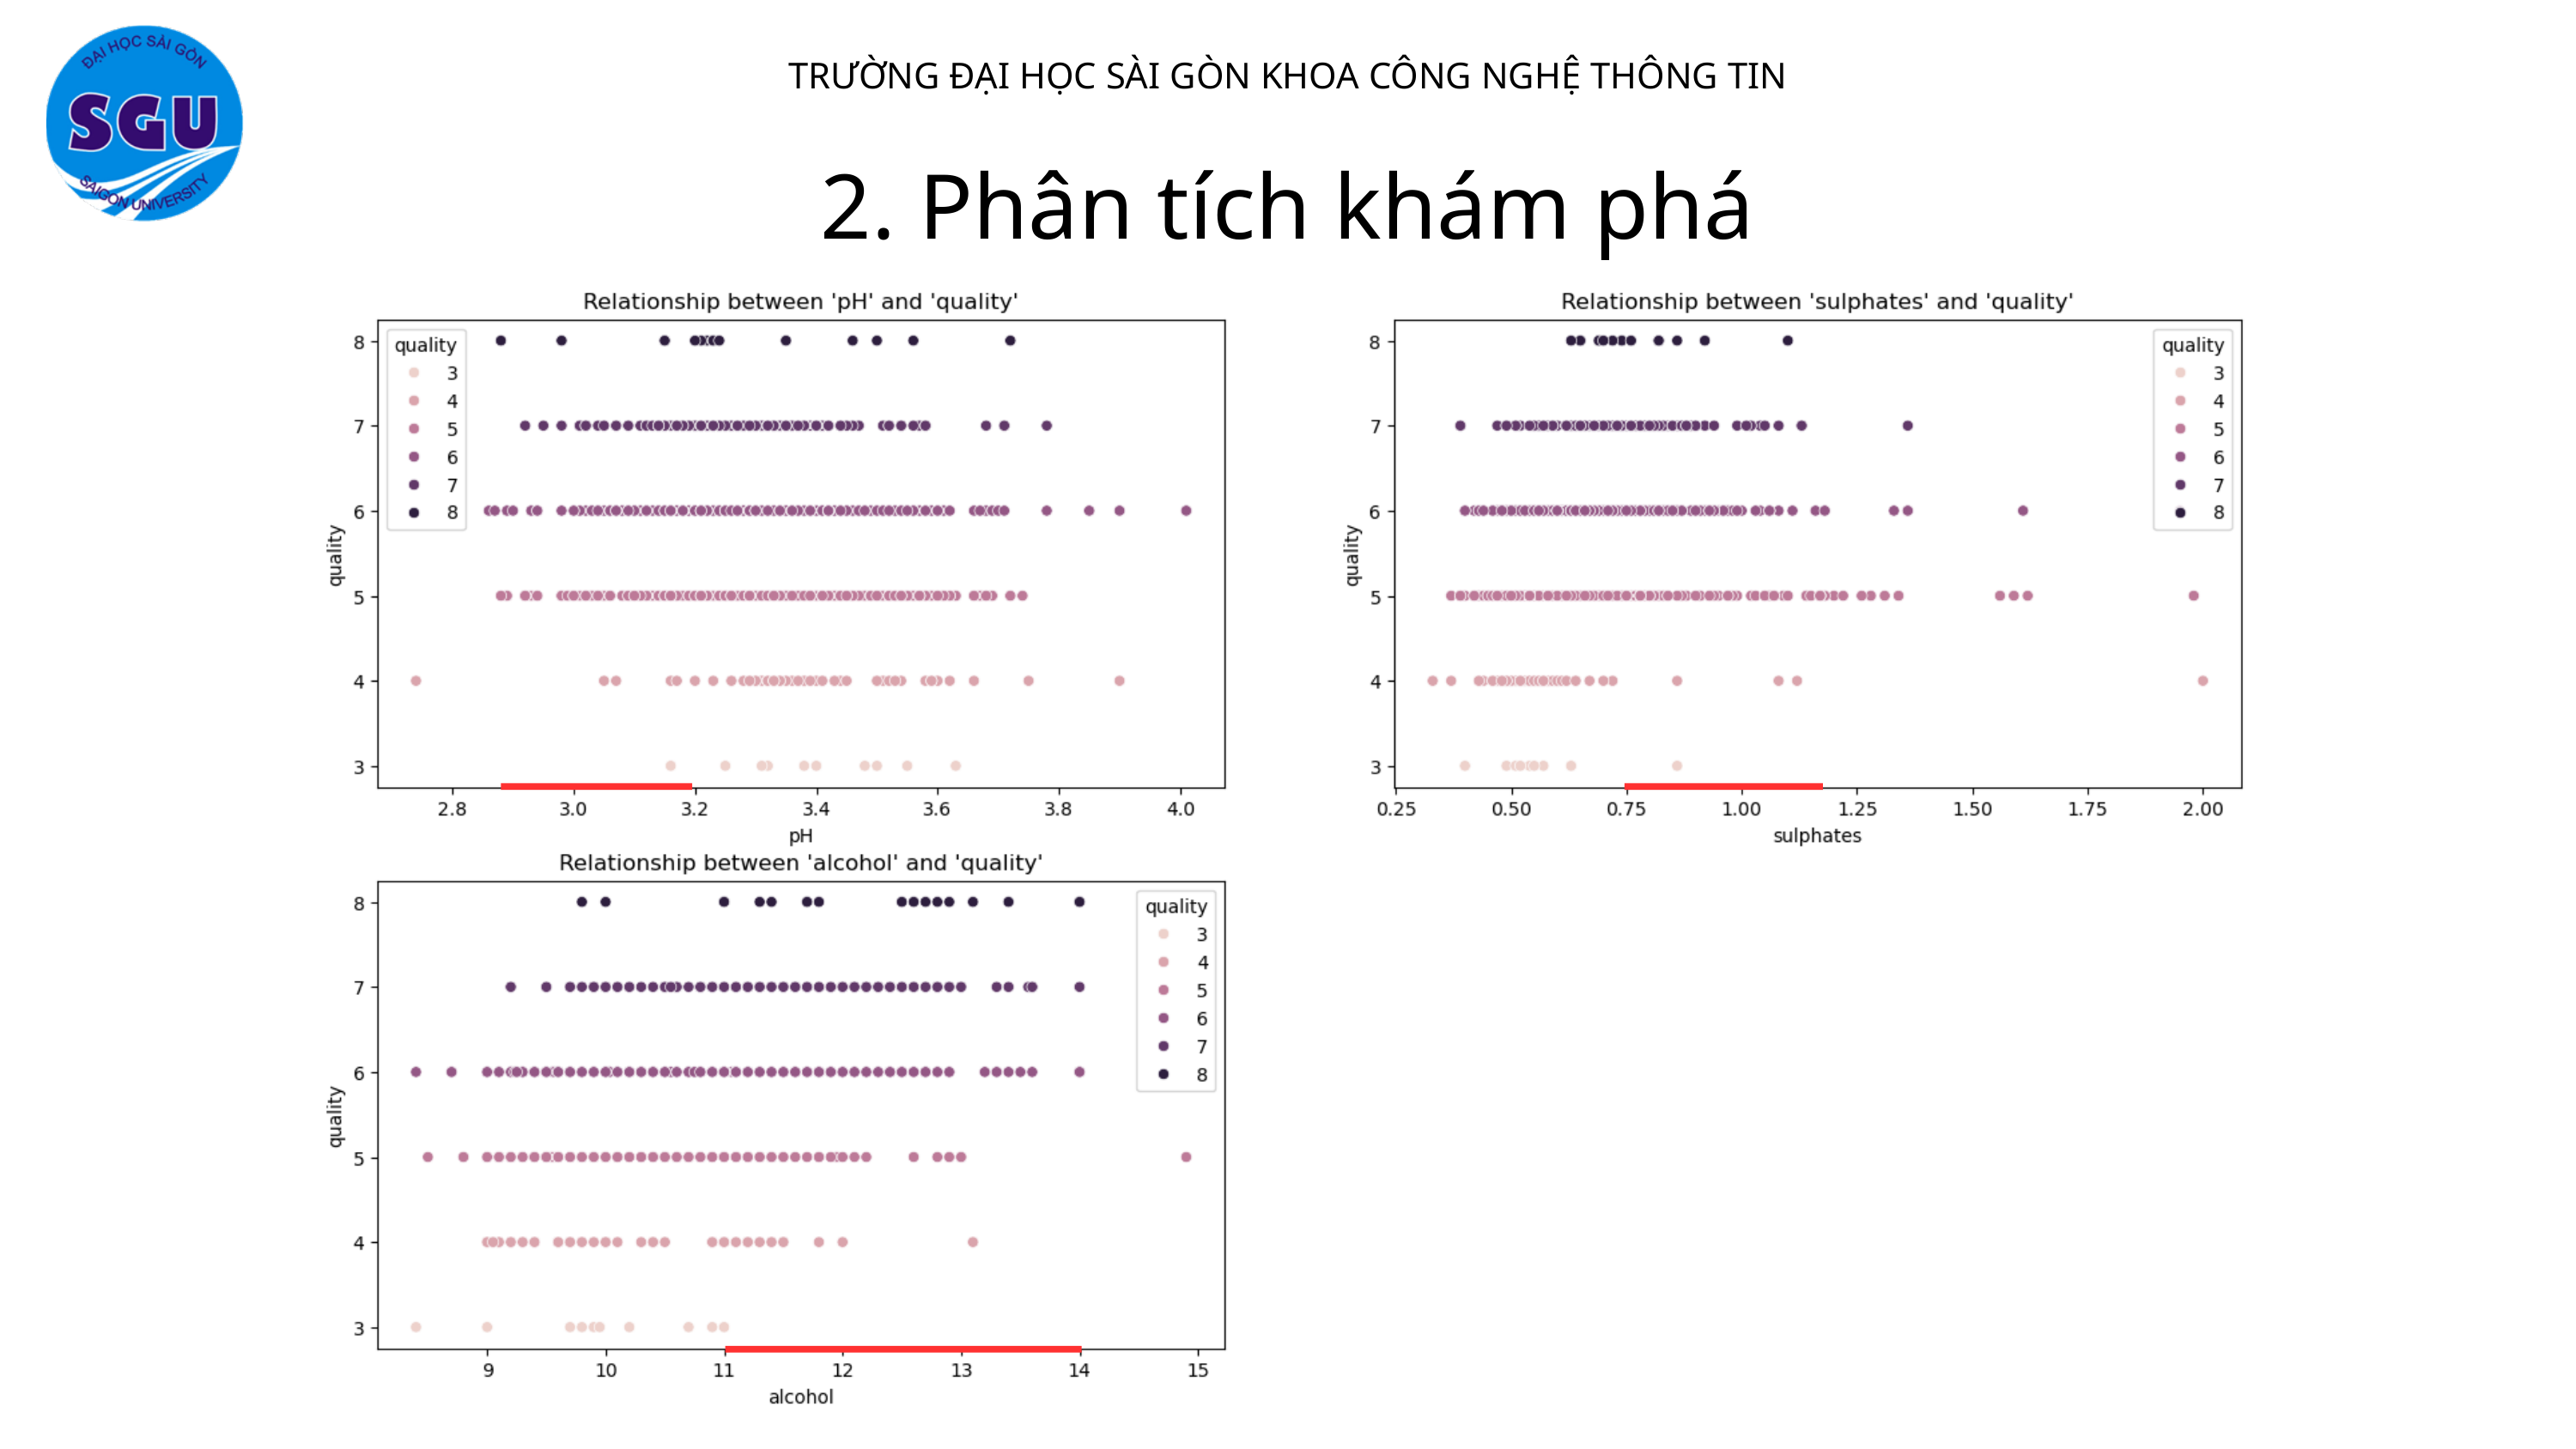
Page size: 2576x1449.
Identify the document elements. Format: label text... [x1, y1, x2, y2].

text_box 2. Phân tích khám phá [562, 131, 2014, 257]
text_box [46, 25, 244, 221]
text_box [313, 280, 2255, 1420]
text_box TRƯỜNG ĐẠI HỌC SÀI GÒN KHOA CÔNG NGHỆ THÔNG TIN [781, 0, 1795, 96]
